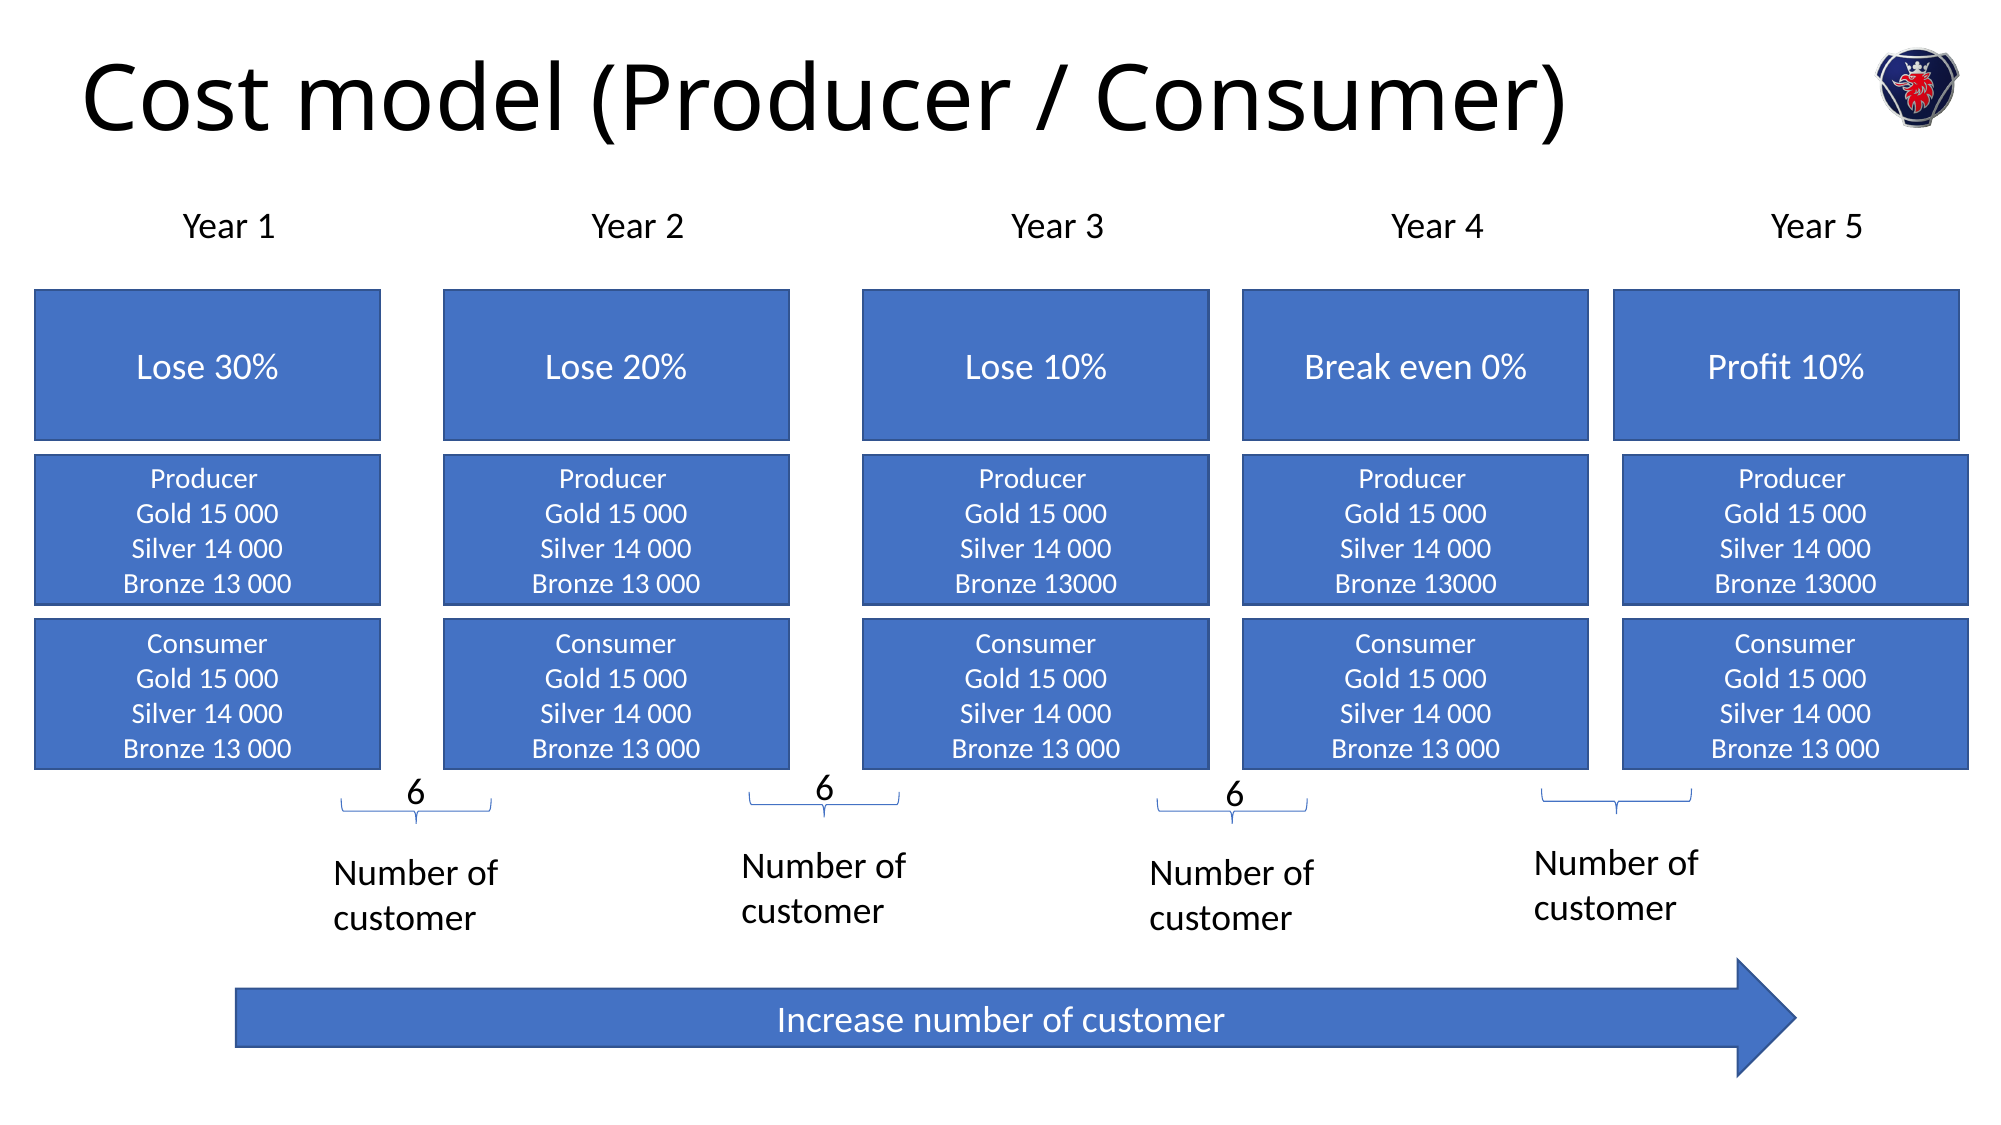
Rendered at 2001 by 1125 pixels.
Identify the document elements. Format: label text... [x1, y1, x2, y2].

text_box Producer Gold 15 000 Silver 14 000 Bronze 13 000 [34, 454, 381, 606]
text_box Consumer Gold 15 000 Silver 14 000 Bronze 13 000 [1242, 618, 1589, 770]
text_box 6 [1210, 761, 1260, 822]
title Cost model (Producer / Consumer) [80, 0, 1817, 150]
text_box [441, 798, 492, 812]
text_box [748, 791, 800, 806]
text_box [1260, 798, 1308, 812]
text_box Lose 10% [862, 289, 1210, 441]
text_box 6 [391, 760, 441, 820]
text_box [340, 798, 391, 812]
text_box Lose 20% [443, 289, 790, 441]
text_box Producer Gold 15 000 Silver 14 000 Bronze 13000 [1242, 454, 1589, 606]
text_box Increase number of customer [234, 957, 1798, 1079]
picture [1868, 42, 1967, 132]
text_box Producer Gold 15 000 Silver 14 000 Bronze 13 000 [443, 454, 790, 606]
text_box Break even 0% [1242, 289, 1589, 441]
text_box Number of customer [318, 840, 514, 946]
text_box Number of customer [1134, 840, 1330, 946]
text_box [1156, 798, 1210, 812]
text_box Year 2 [576, 193, 700, 254]
text_box Lose 30% [34, 289, 381, 441]
text_box [849, 791, 900, 806]
text_box 6 [800, 755, 849, 815]
text_box Consumer Gold 15 000 Silver 14 000 Bronze 13 000 [34, 618, 381, 770]
text_box Year 1 [168, 193, 291, 254]
text_box Year 3 [996, 193, 1120, 254]
text_box Consumer Gold 15 000 Silver 14 000 Bronze 13 000 [1622, 618, 1969, 770]
text_box Profit 10% [1613, 289, 1960, 441]
text_box Year 5 [1756, 193, 1879, 254]
text_box Producer Gold 15 000 Silver 14 000 Bronze 13000 [862, 454, 1210, 606]
text_box Consumer Gold 15 000 Silver 14 000 Bronze 13 000 [443, 618, 790, 770]
text_box Year 4 [1376, 193, 1500, 254]
text_box Consumer Gold 15 000 Silver 14 000 Bronze 13 000 [862, 618, 1210, 770]
text_box Producer Gold 15 000 Silver 14 000 Bronze 13000 [1622, 454, 1969, 606]
text_box Number of customer [726, 834, 922, 939]
text_box Number of customer [1518, 830, 1714, 936]
text_box [1540, 788, 1693, 815]
